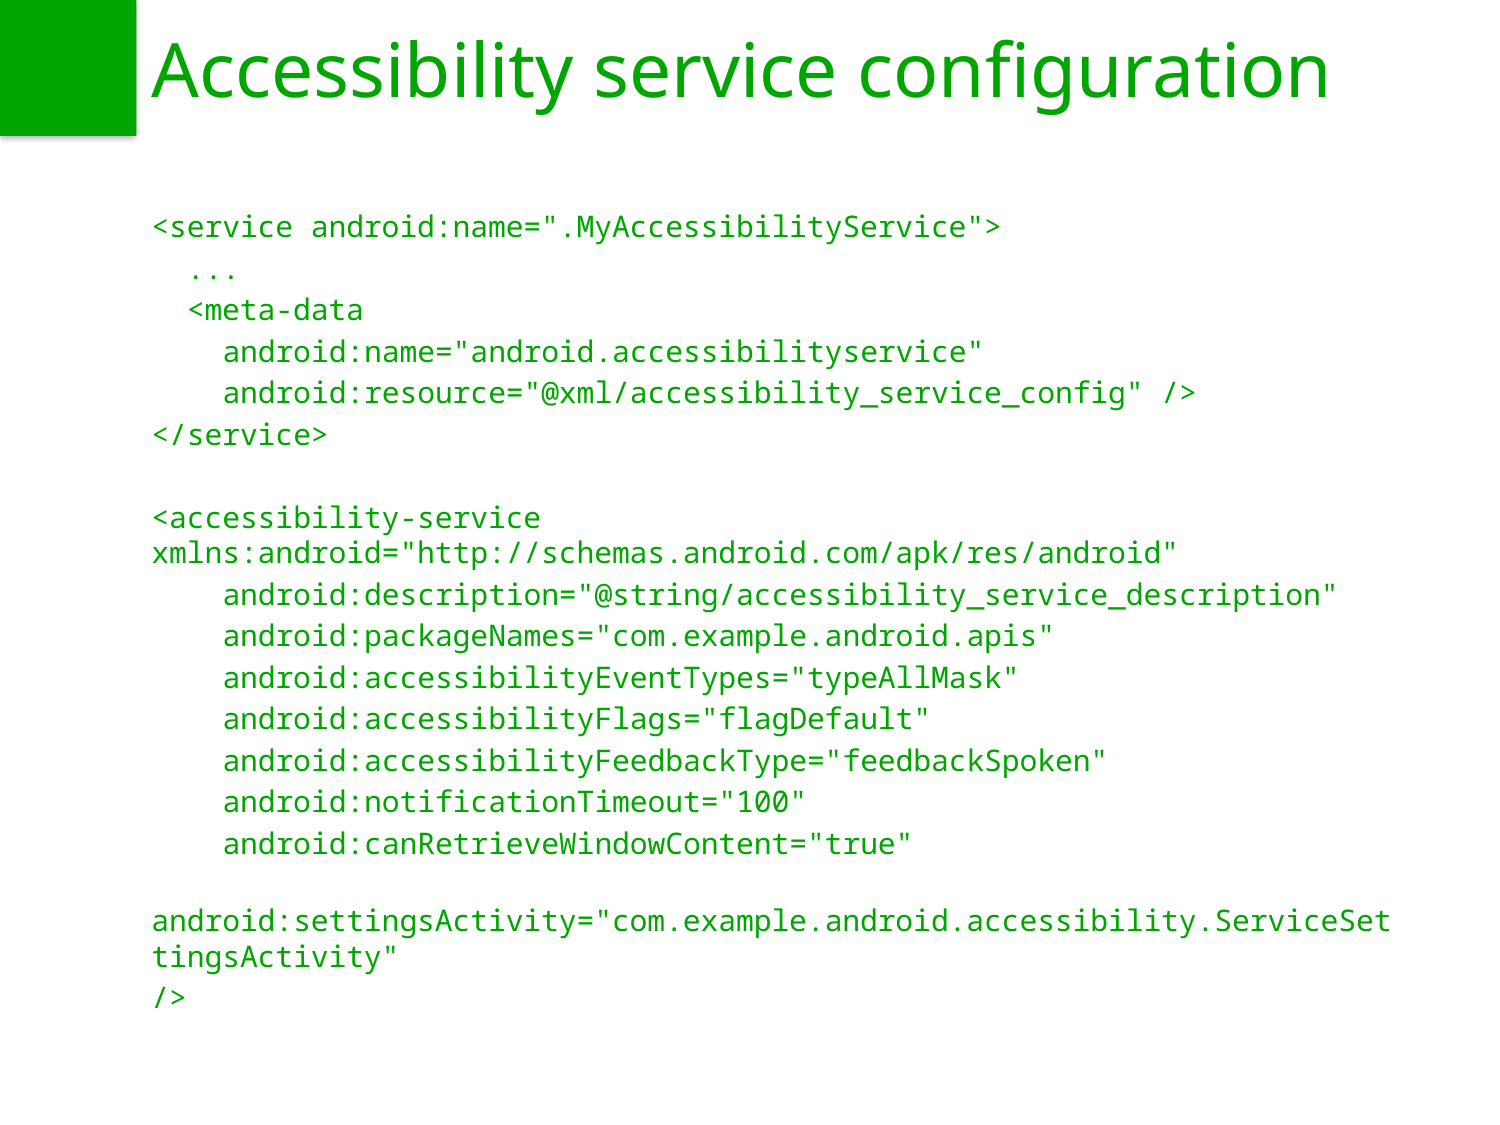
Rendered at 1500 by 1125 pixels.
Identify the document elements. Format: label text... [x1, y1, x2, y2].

title Accessibility service configuration [136, 0, 1424, 136]
list <service android:name=".MyAccessibilityService"> ... <meta-data android:name="android.accessibilityservice" android:resource="@xml/accessibility_service_config" /> </service> <accessibility-service xmlns:android="http://schemas.android.com/apk/res/android" android:description="@string/accessibility_service_description" android:packageNames="com.example.android.apis" android:accessibilityEventTypes="typeAllMask" android:accessibilityFlags="flagDefault" android:accessibilityFeedbackType="feedbackSpoken" android:notificationTimeout="100" android:canRetrieveWindowContent="true" android:settingsActivity="com.example.android.accessibility.ServiceSettingsActivity" /> [136, 158, 1425, 1024]
